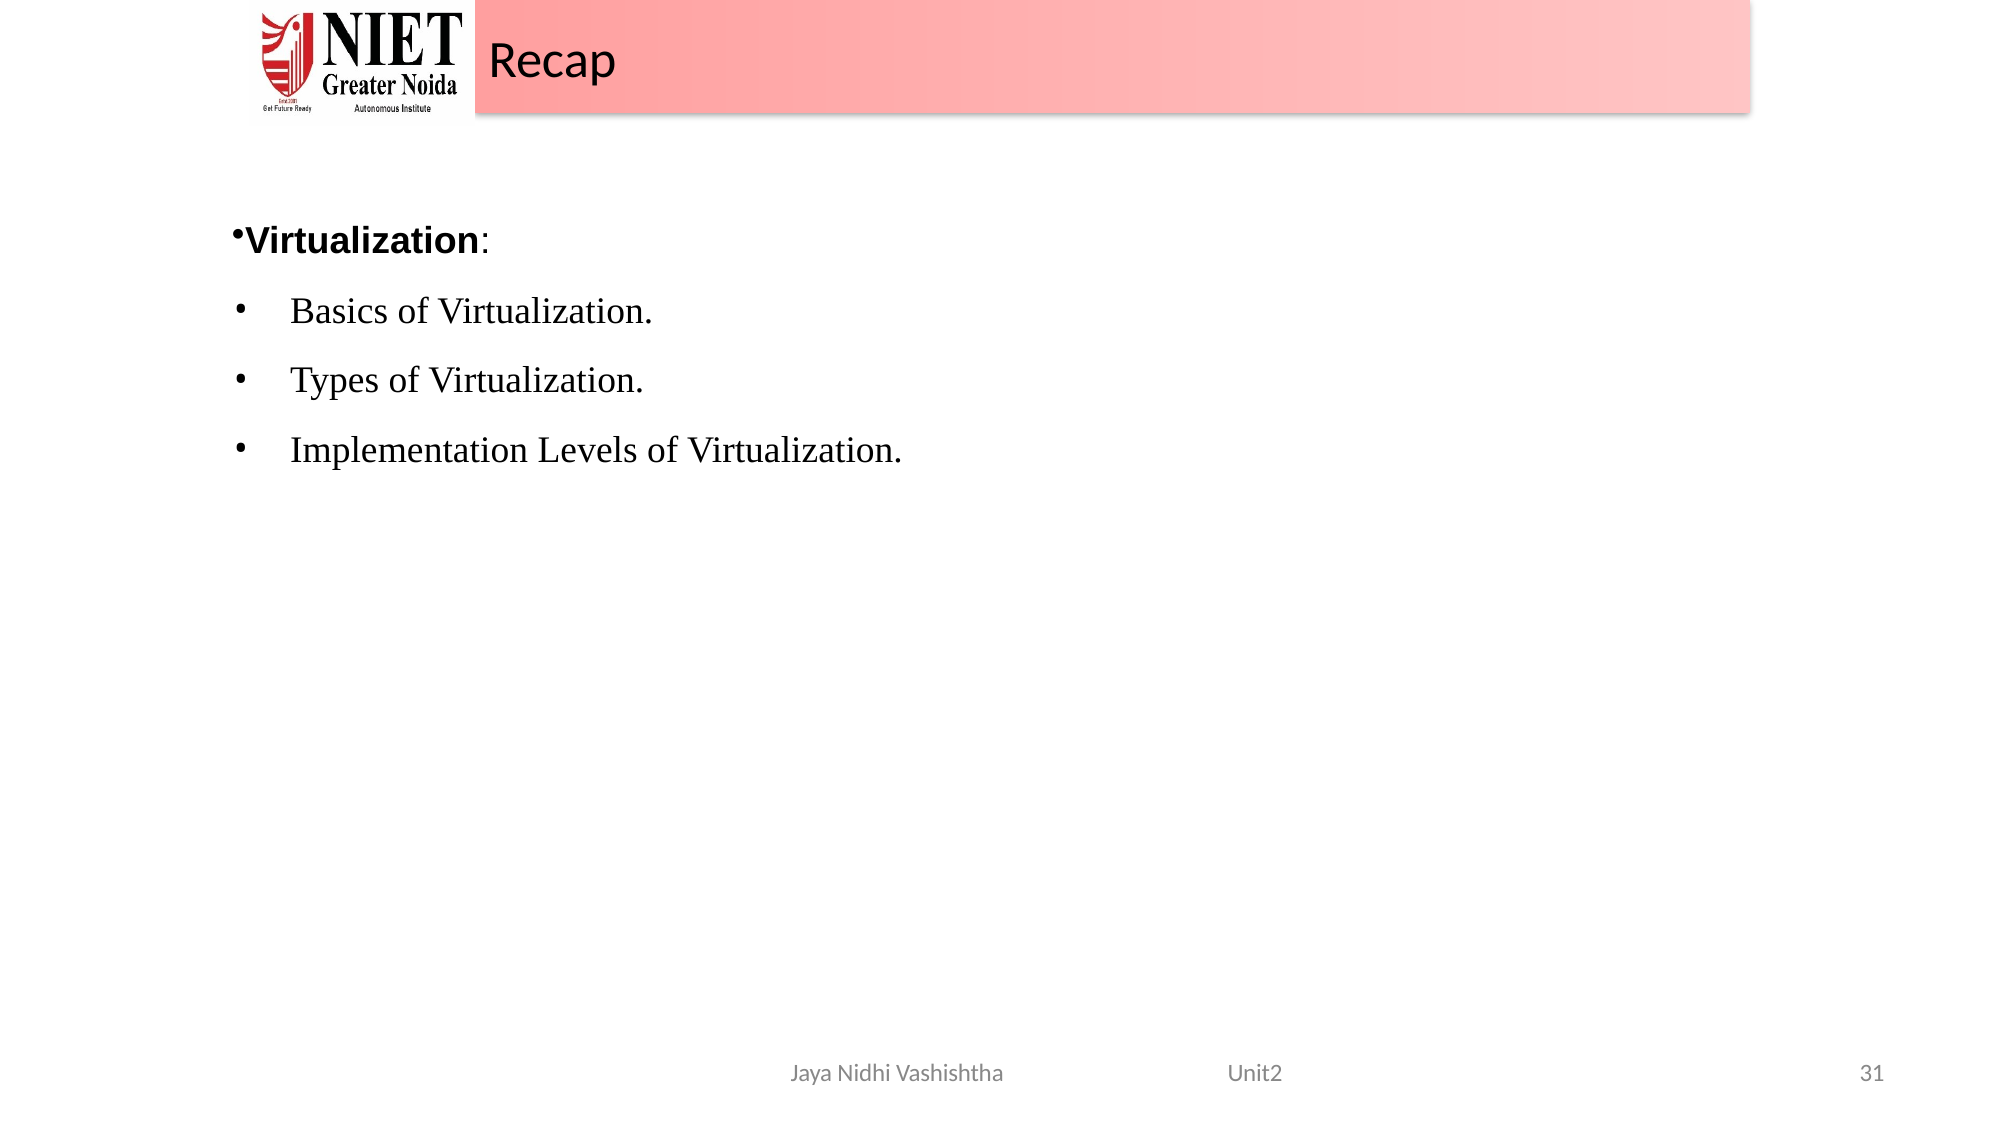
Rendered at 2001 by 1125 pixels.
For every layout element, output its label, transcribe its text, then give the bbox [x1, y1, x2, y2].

text_box Virtualization: Basics of Virtualization. Types of Virtualization. Implementation Levels of Virtualization. [216, 186, 1717, 478]
slide_number 31 [1853, 1060, 1894, 1090]
picture [249, 0, 476, 127]
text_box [476, 0, 1756, 127]
slide_number Jaya Nidhi Vashishtha [788, 1042, 1146, 1125]
text_box Unit2 [1225, 1060, 1286, 1087]
